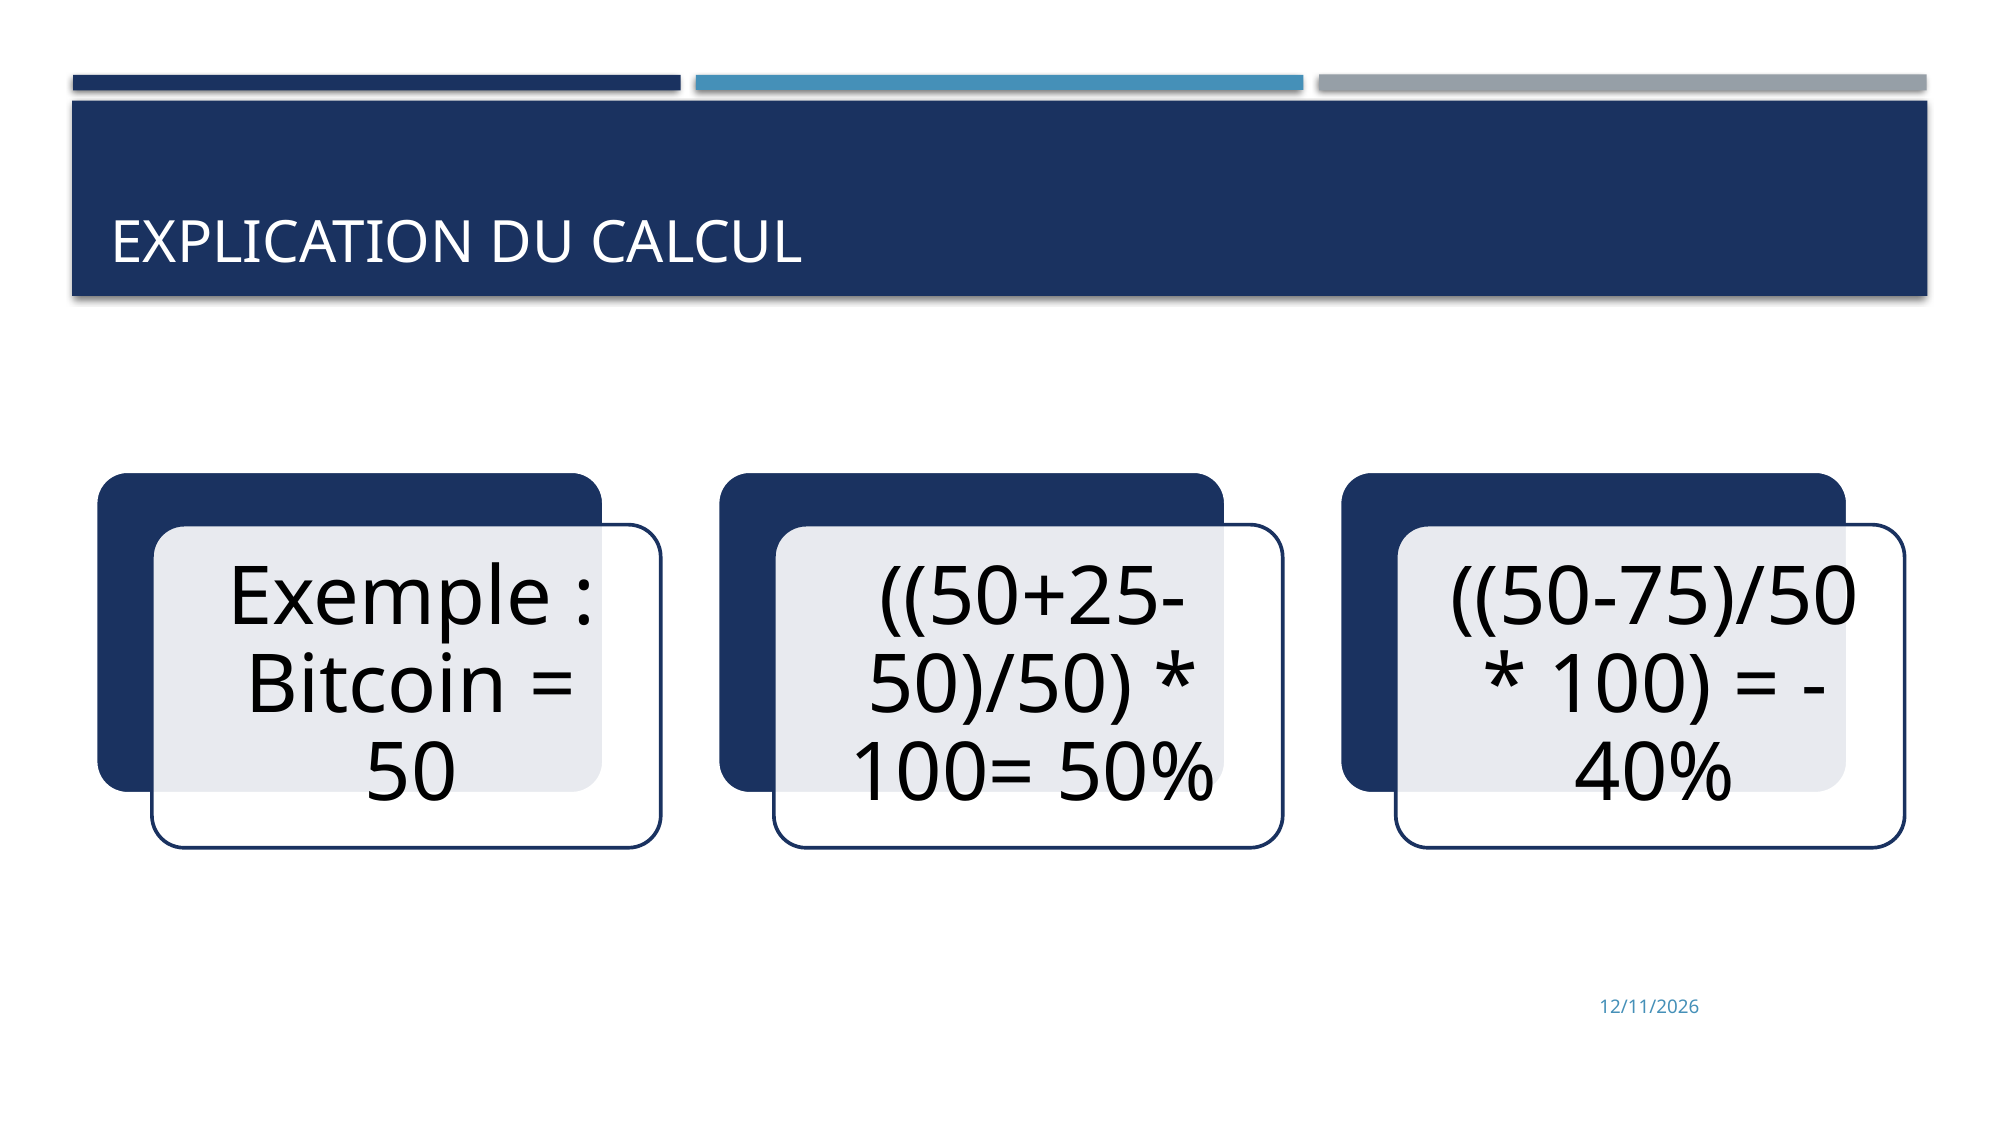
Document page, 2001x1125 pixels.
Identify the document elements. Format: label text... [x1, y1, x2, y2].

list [94, 357, 1906, 962]
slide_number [1247, 977, 1715, 1037]
title Explication du calcul [95, 115, 1905, 282]
